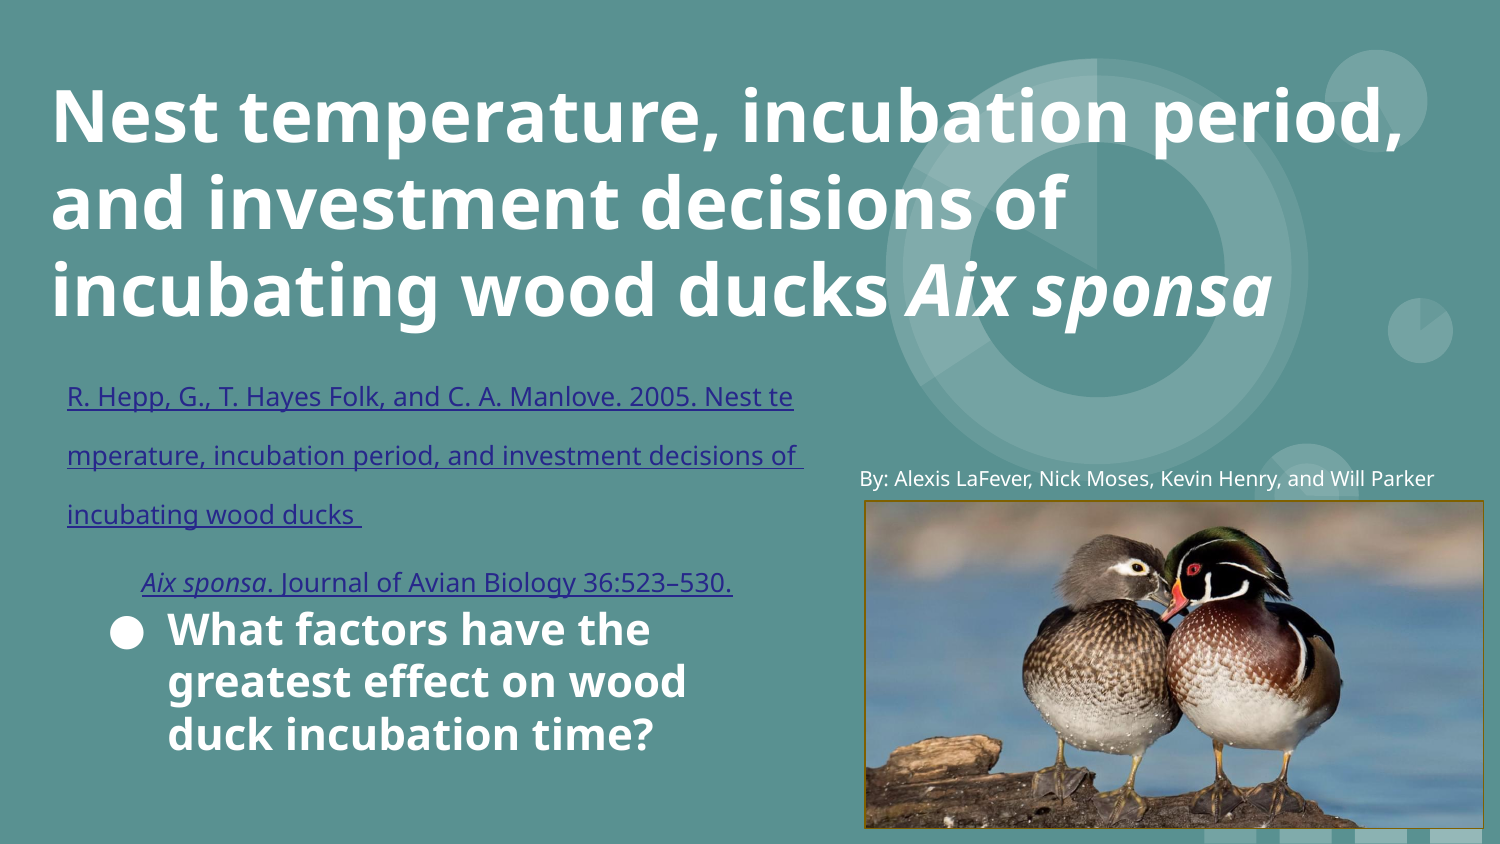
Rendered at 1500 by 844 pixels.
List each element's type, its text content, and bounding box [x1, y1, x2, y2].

text_box What factors have the greatest effect on wood duck incubation time? [77, 586, 796, 774]
picture [865, 501, 1483, 829]
subtitle R. Hepp, G., T. Hayes Folk, and C. A. Manlove. 2005. Nest temperature, incubation period, and investment decisions of incubating wood ducks Aix sponsa. Journal of Avian Biology 36:523–530. [51, 332, 821, 502]
title Nest temperature, incubation period, and investment decisions of incubating wood ducks Aix sponsa [35, 46, 1465, 354]
text_box By: Alexis LaFever, Nick Moses, Kevin Henry, and Will Parker [844, 452, 1500, 503]
